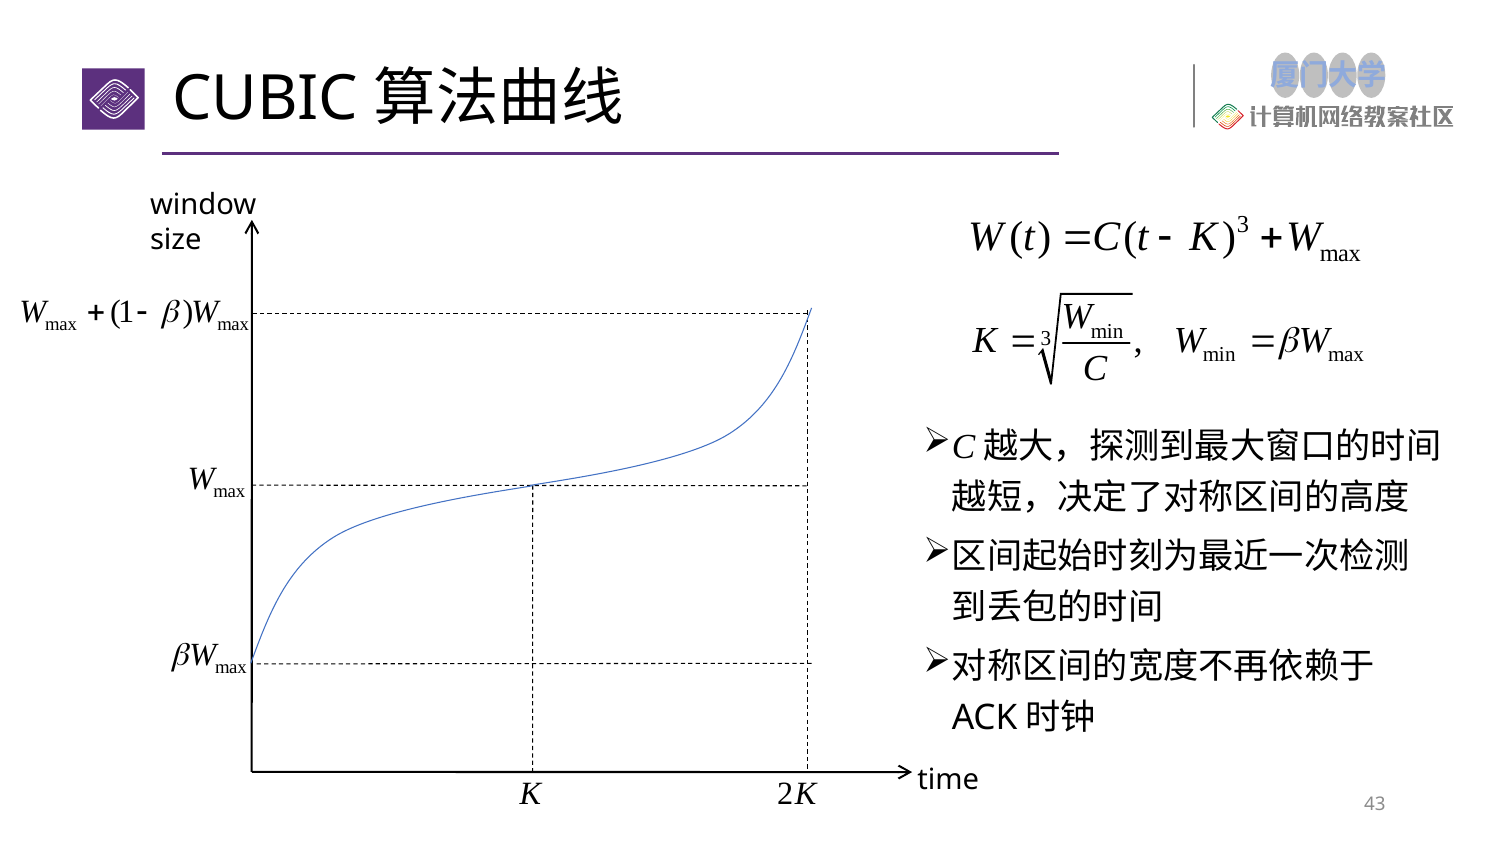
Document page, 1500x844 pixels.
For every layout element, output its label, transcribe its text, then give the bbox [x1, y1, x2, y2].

text_box [529, 307, 813, 485]
title CUBIC算法曲线 [160, 44, 1173, 154]
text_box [185, 456, 254, 506]
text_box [965, 285, 1371, 392]
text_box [165, 632, 255, 682]
slide_number 43 [1059, 782, 1397, 827]
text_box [772, 774, 826, 810]
text_box [473, 486, 532, 495]
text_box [513, 774, 549, 810]
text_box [17, 289, 255, 339]
text_box window size [138, 180, 276, 262]
list C越大，探测到最大窗口的时间越短，决定了对称区间的高度 区间起始时刻为最近一次检测到丢包的时间 对称区间的宽度不再依赖于ACK时钟 [912, 409, 1456, 746]
text_box [255, 497, 515, 661]
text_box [965, 205, 1371, 272]
text_box time [906, 754, 991, 801]
